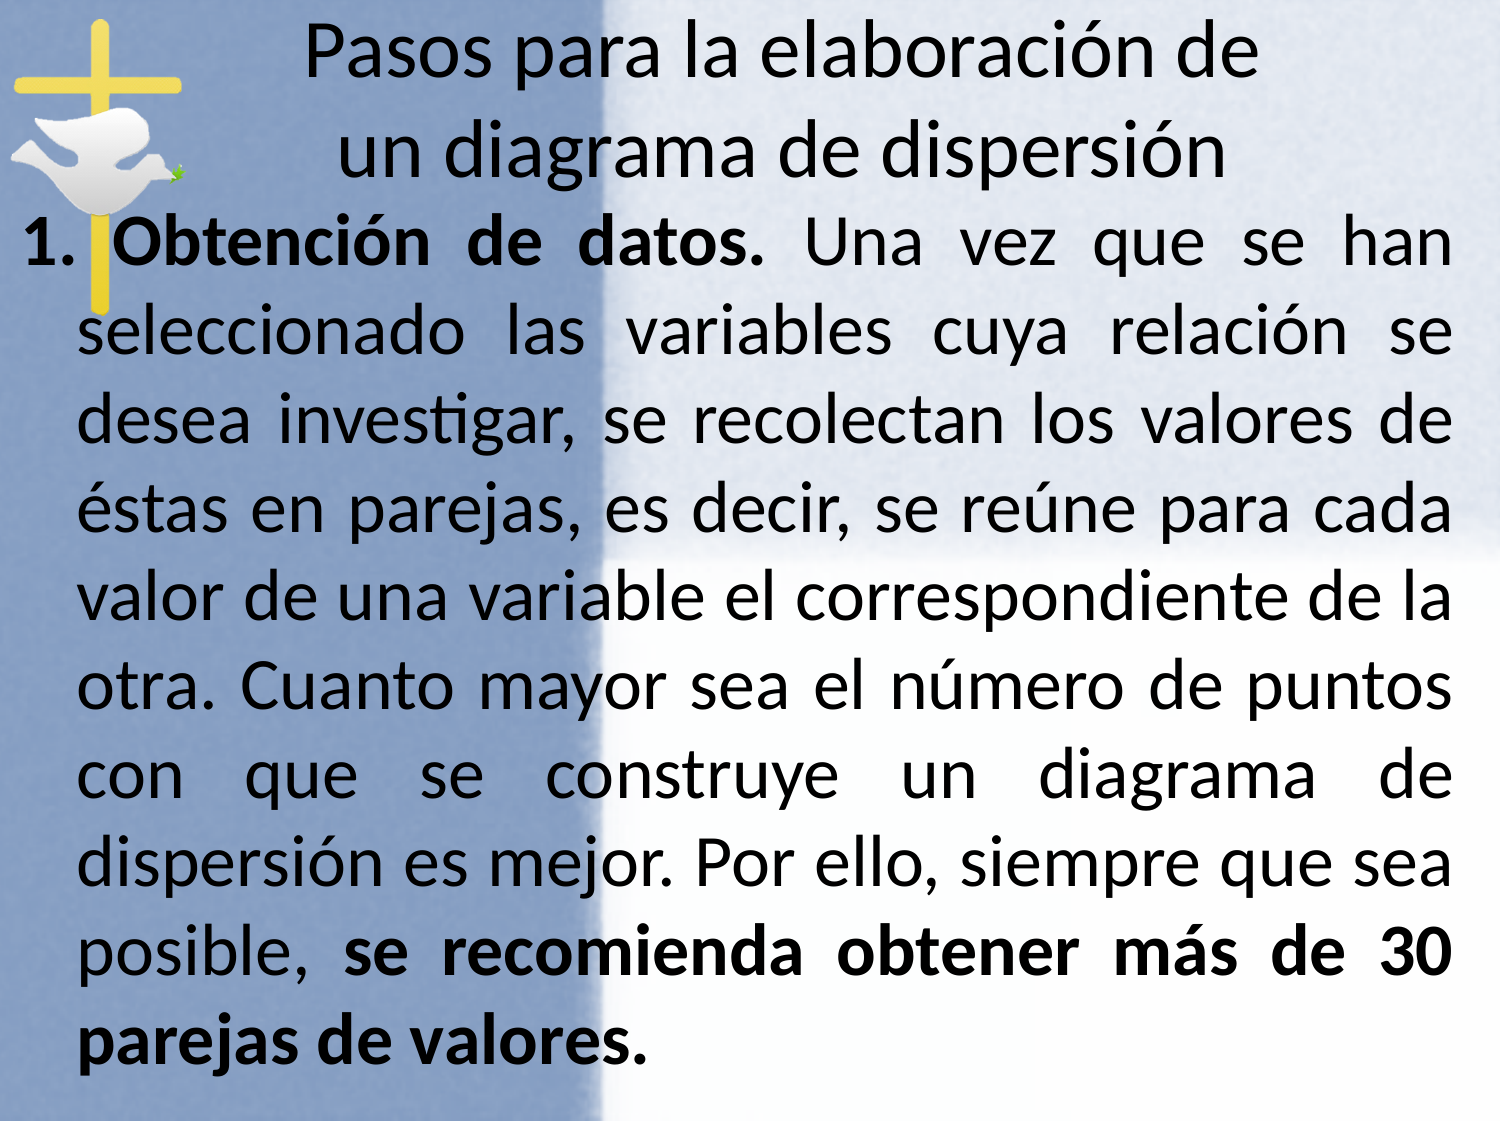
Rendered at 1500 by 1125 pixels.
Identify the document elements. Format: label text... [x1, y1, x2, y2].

picture [7, 19, 188, 184]
list 1. Obtención de datos. Una vez que se han seleccionado las variables cuya relación se desea investigar, se recolectan los valores de éstas en parejas, es decir, se reúne para cada valor de una variable el correspondiente de la otra. Cuanto mayor sea el número de puntos con que se construye un diagrama de dispersión es mejor. Por ello, siempre que sea posible, se recomienda obtener más de 30 parejas de valores. [5, 184, 1471, 1102]
text_box Pasos para la elaboración de un diagrama de dispersión [248, 30, 1317, 158]
